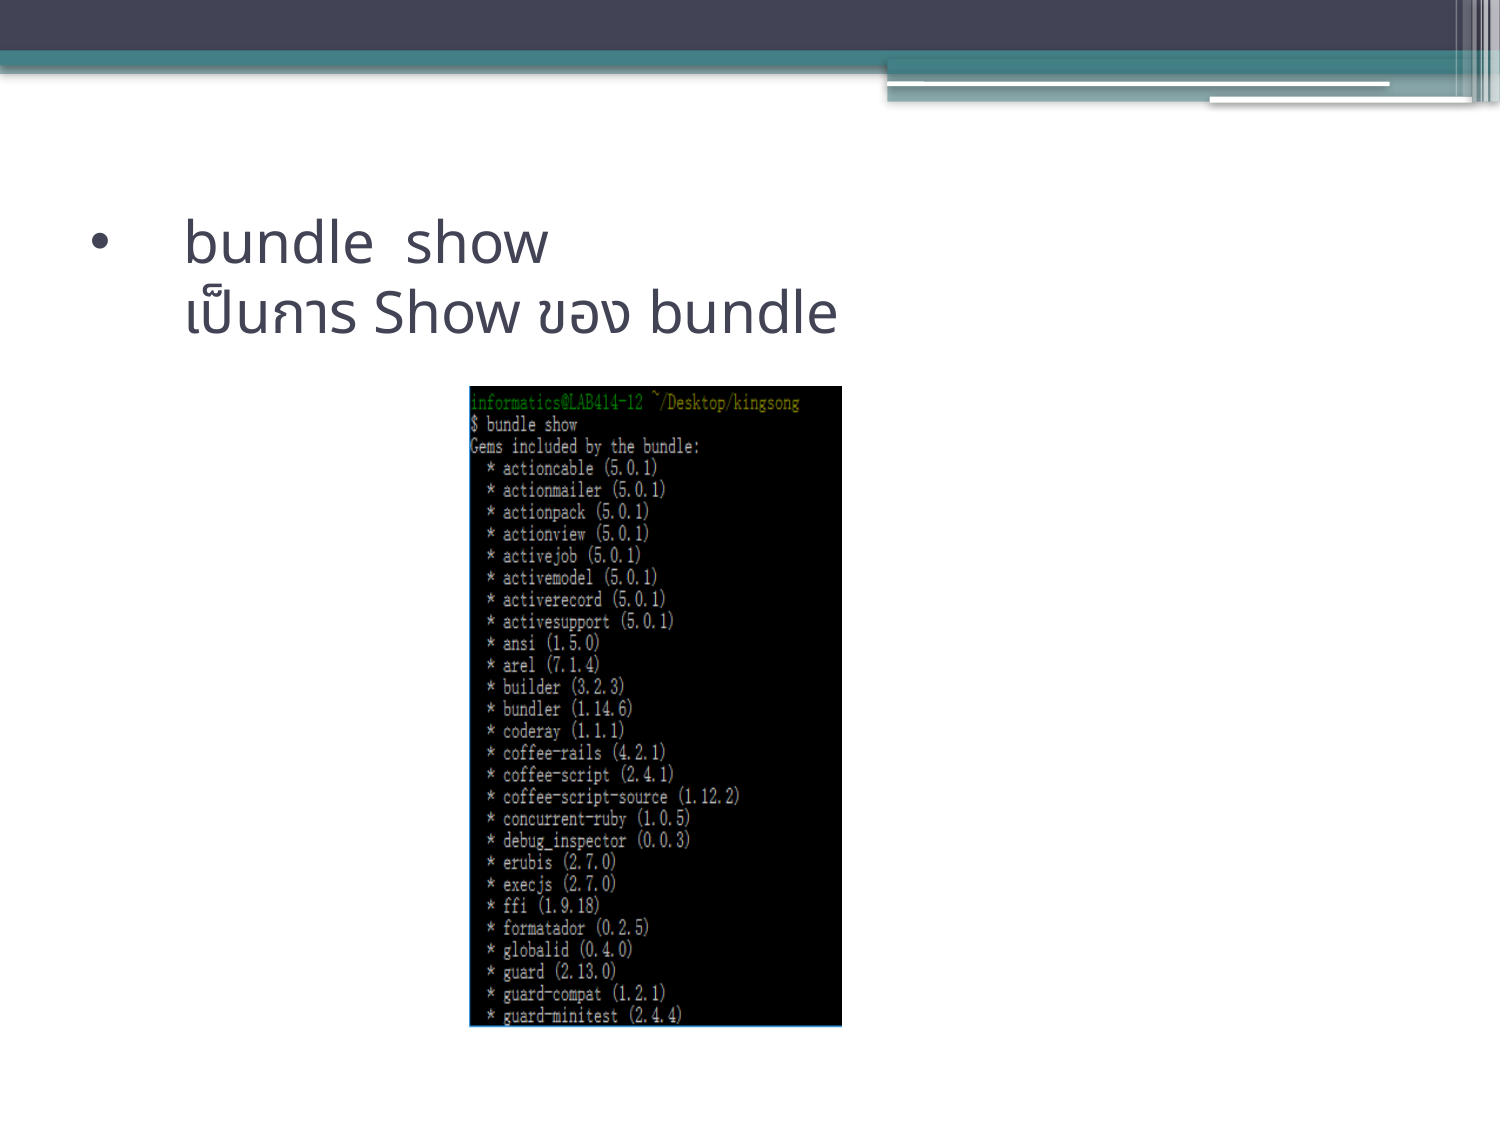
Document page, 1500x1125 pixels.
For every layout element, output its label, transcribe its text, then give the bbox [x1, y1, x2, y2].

picture [468, 386, 842, 1033]
title bundle show เป็นการ Show ของ bundle [75, 187, 1425, 363]
